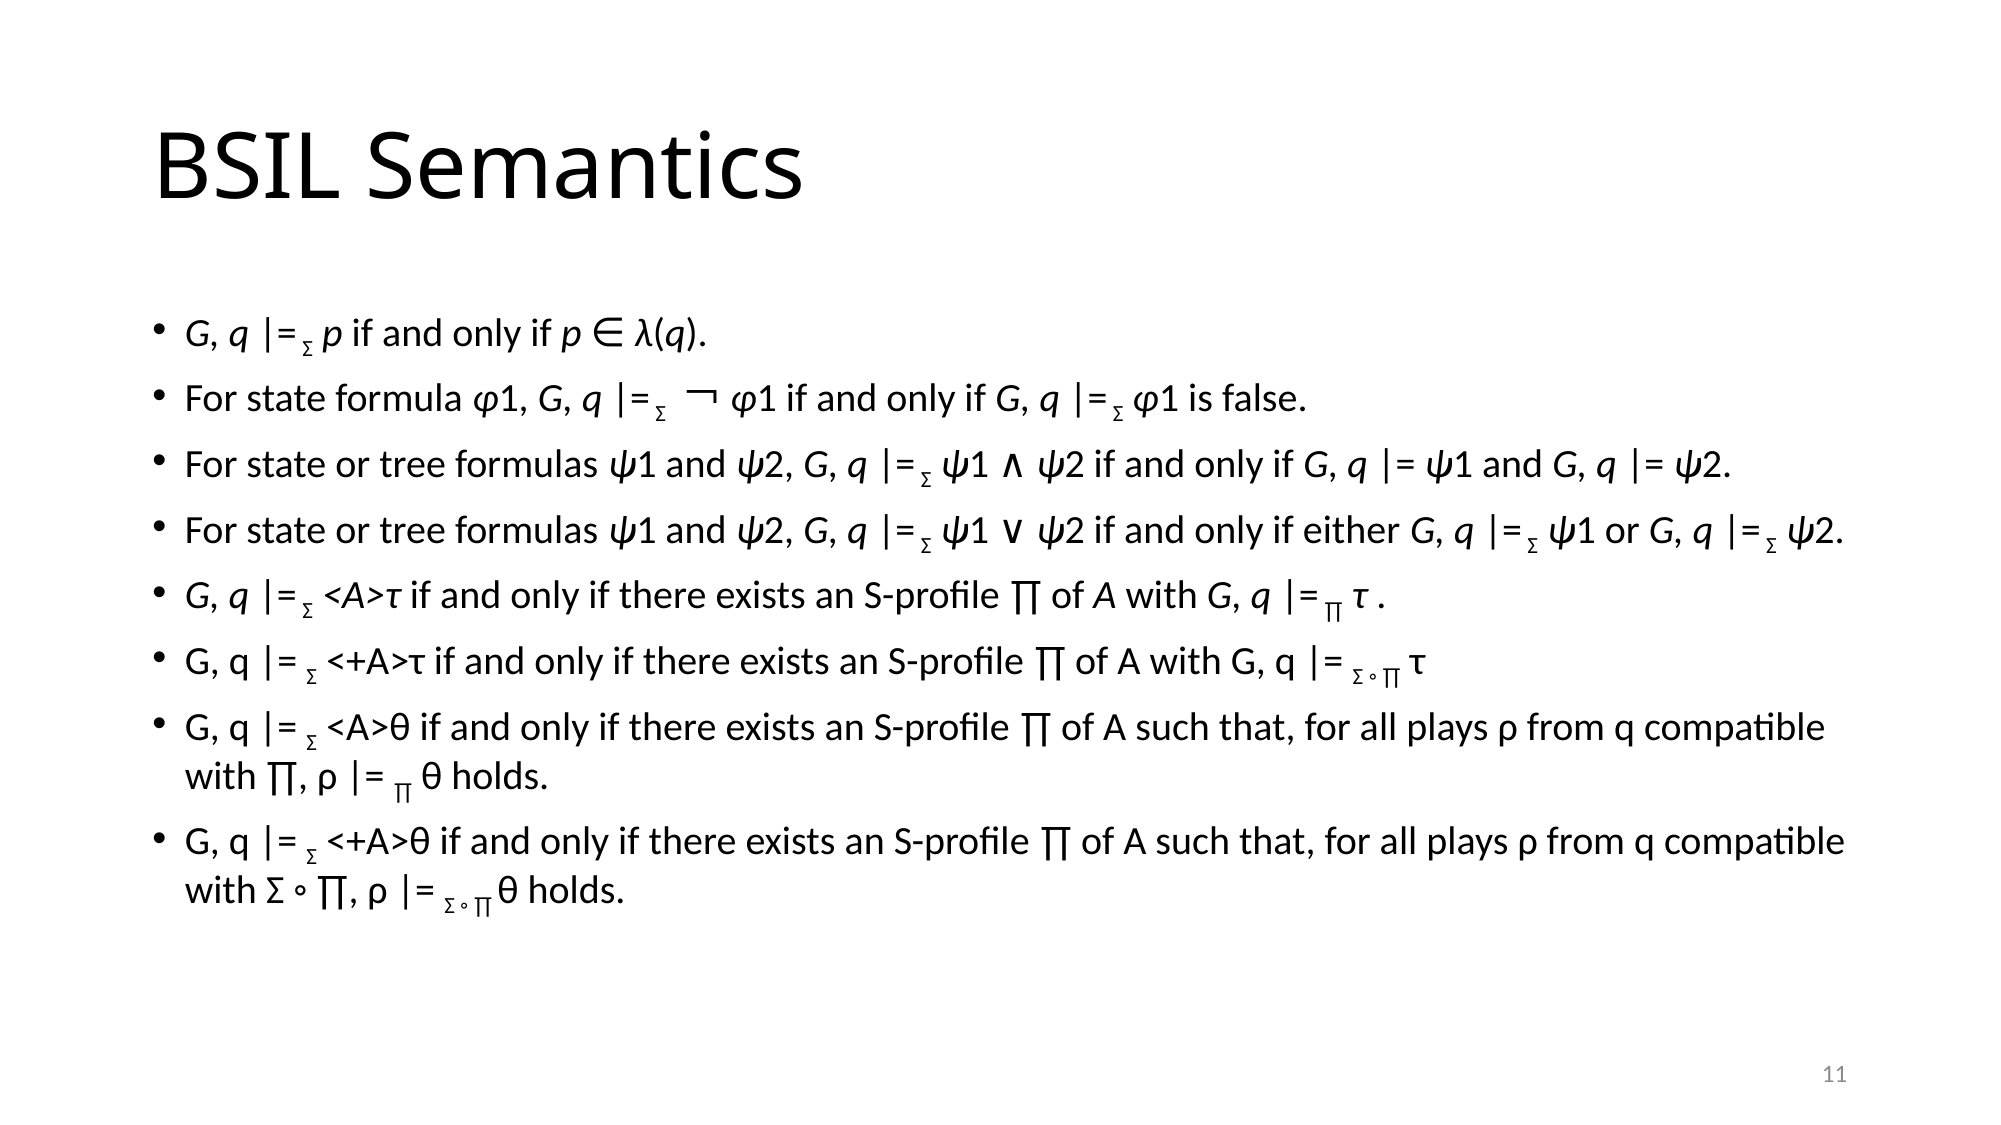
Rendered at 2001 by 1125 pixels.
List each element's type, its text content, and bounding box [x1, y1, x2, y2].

list G, q |= Σ p if and only if p ∈ λ(q). For state formula φ1, G, q |= Σ ￢φ1 if and only if G, q |= Σ φ1 is false. For state or tree formulas ψ1 and ψ2, G, q |= Σ ψ1 ∧ ψ2 if and only if G, q |= ψ1 and G, q |= ψ2. For state or tree formulas ψ1 and ψ2, G, q |= Σ ψ1 ∨ ψ2 if and only if either G, q |= Σ ψ1 or G, q |= Σ ψ2. G, q |= Σ <A>τ if and only if there exists an S-profile ∏ of A with G, q |= ∏ τ . G, q |= Σ <+A>τ if and only if there exists an S-profile ∏ of A with G, q |= Σ ◦ ∏ τ G, q |= Σ <A>θ if and only if there exists an S-profile ∏ of A such that, for all plays ρ from q compatible with ∏, ρ |= ∏ θ holds. G, q |= Σ <+A>θ if and only if there exists an S-profile ∏ of A such that, for all plays ρ from q compatible with Σ ◦ ∏, ρ |= Σ ◦ ∏ θ holds. [137, 299, 1863, 1014]
slide_number 11 [1412, 1042, 1863, 1103]
title BSIL Semantics [137, 59, 1863, 278]
